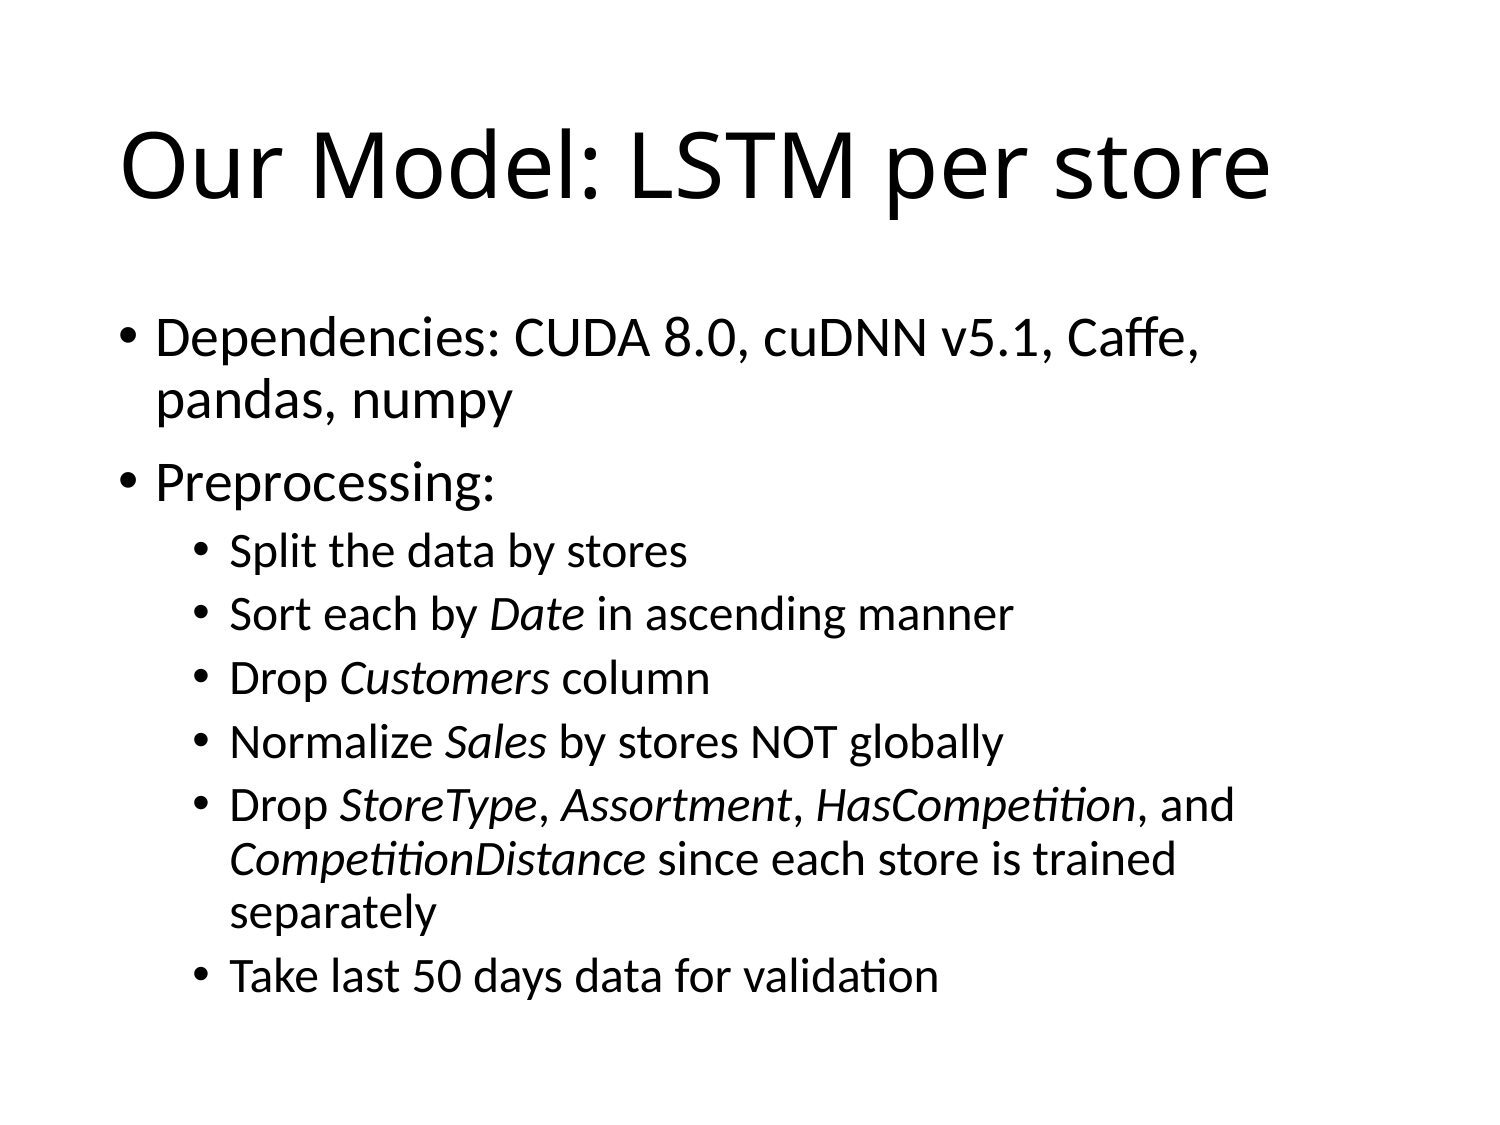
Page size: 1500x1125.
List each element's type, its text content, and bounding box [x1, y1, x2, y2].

title Our Model: LSTM per store [103, 59, 1397, 278]
list Dependencies: CUDA 8.0, cuDNN v5.1, Caffe, pandas, numpy Preprocessing: Split the data by stores Sort each by Date in ascending manner Drop Customers column Normalize Sales by stores NOT globally Drop StoreType, Assortment, HasCompetition, and CompetitionDistance since each store is trained separately Take last 50 days data for validation [103, 299, 1397, 1014]
